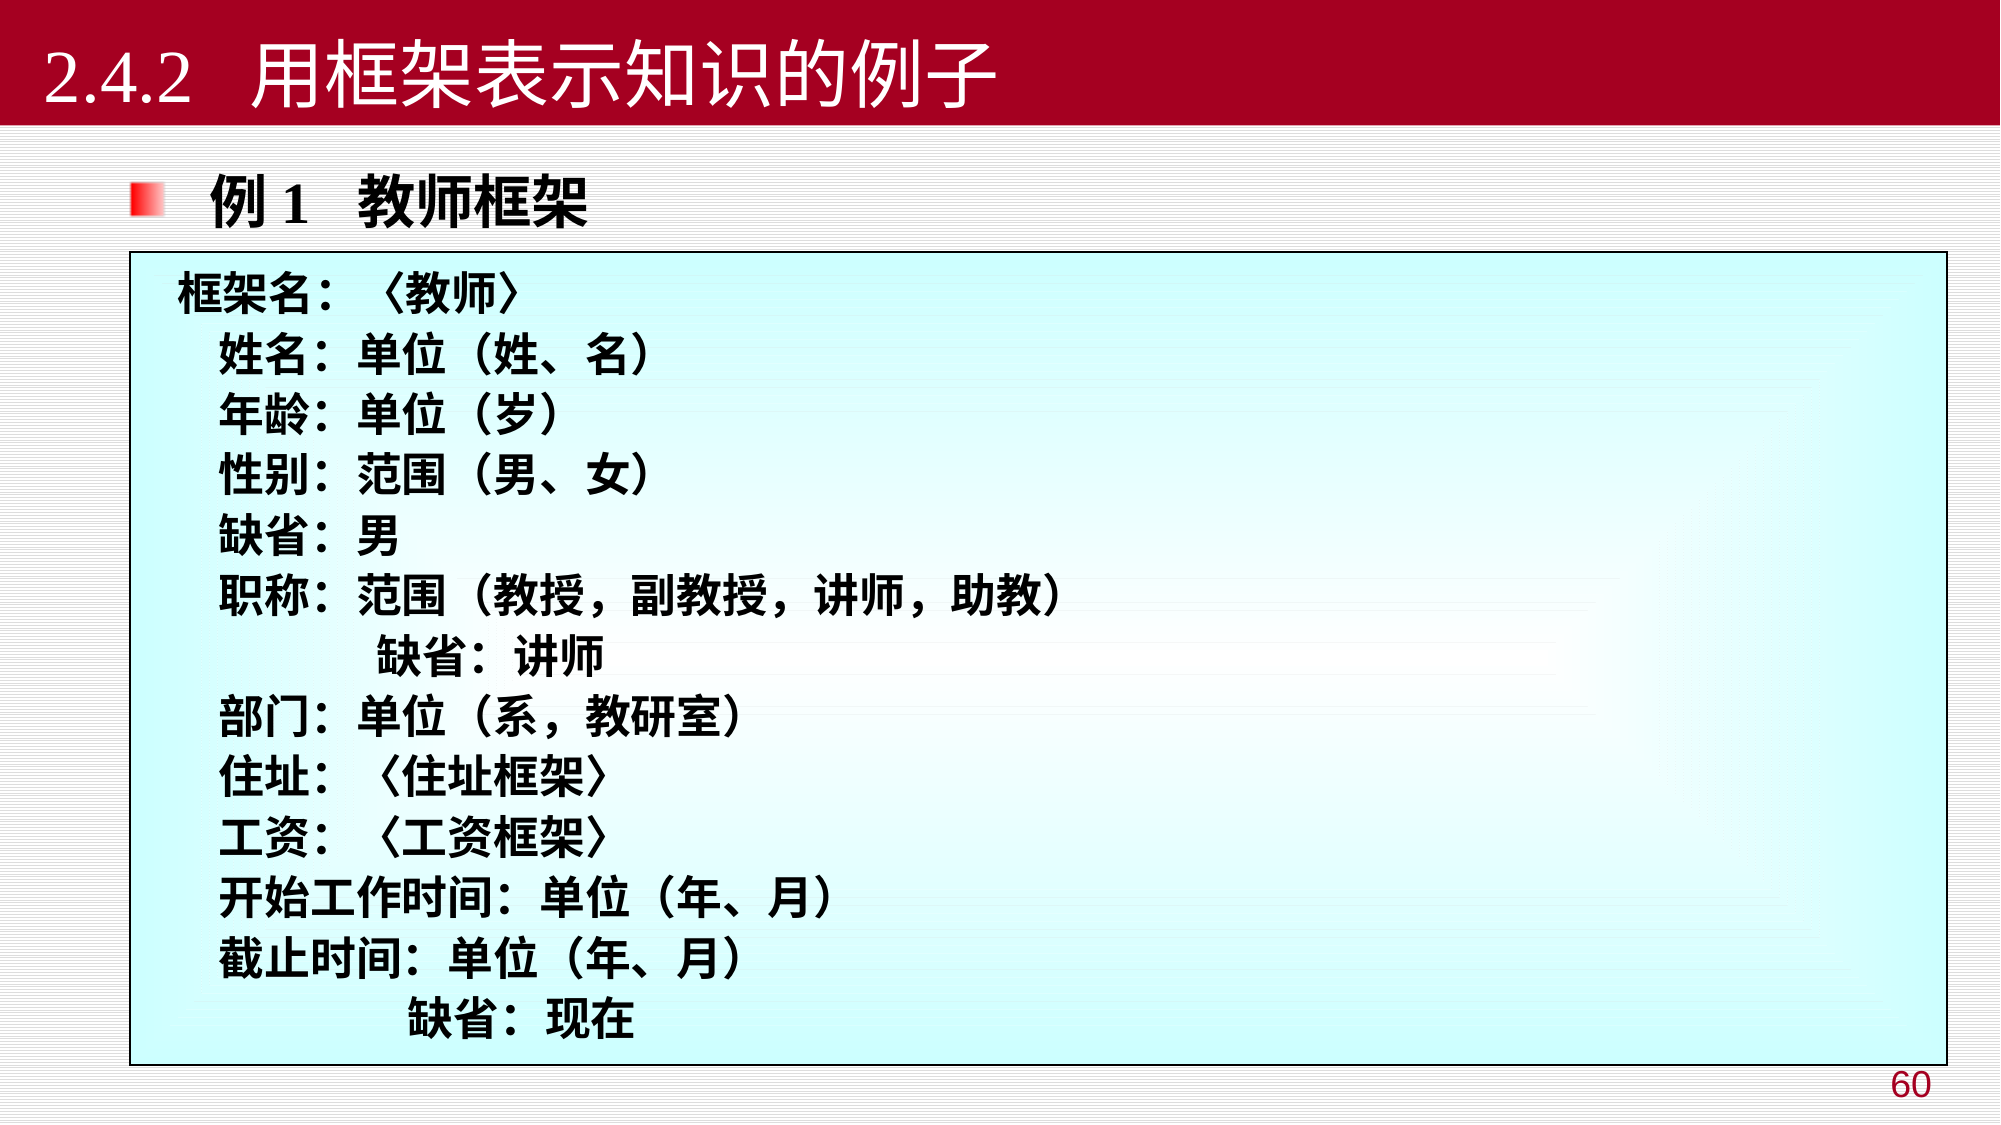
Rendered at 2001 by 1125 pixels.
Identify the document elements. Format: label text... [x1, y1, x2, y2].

title 2.4.2 用框架表示知识的例子 [0, 0, 2000, 126]
text_box 例1 教师框架 [113, 151, 842, 243]
list 框架名：〈教师〉 姓名：单位（姓、名） 年龄：单位（岁） 性别：范围（男、女） 缺省：男 职称：范围（教授，副教授，讲师，助教） 缺省：讲师 部门：单位（系，教研室） 住址：〈住址框架〉 工资：〈工资框架〉 开始工作时间：单位（年、月） 截止时间：单位（年、月） 缺省：现在 [129, 251, 1948, 1066]
slide_number 60 [1479, 1052, 1948, 1125]
picture [128, 180, 169, 221]
